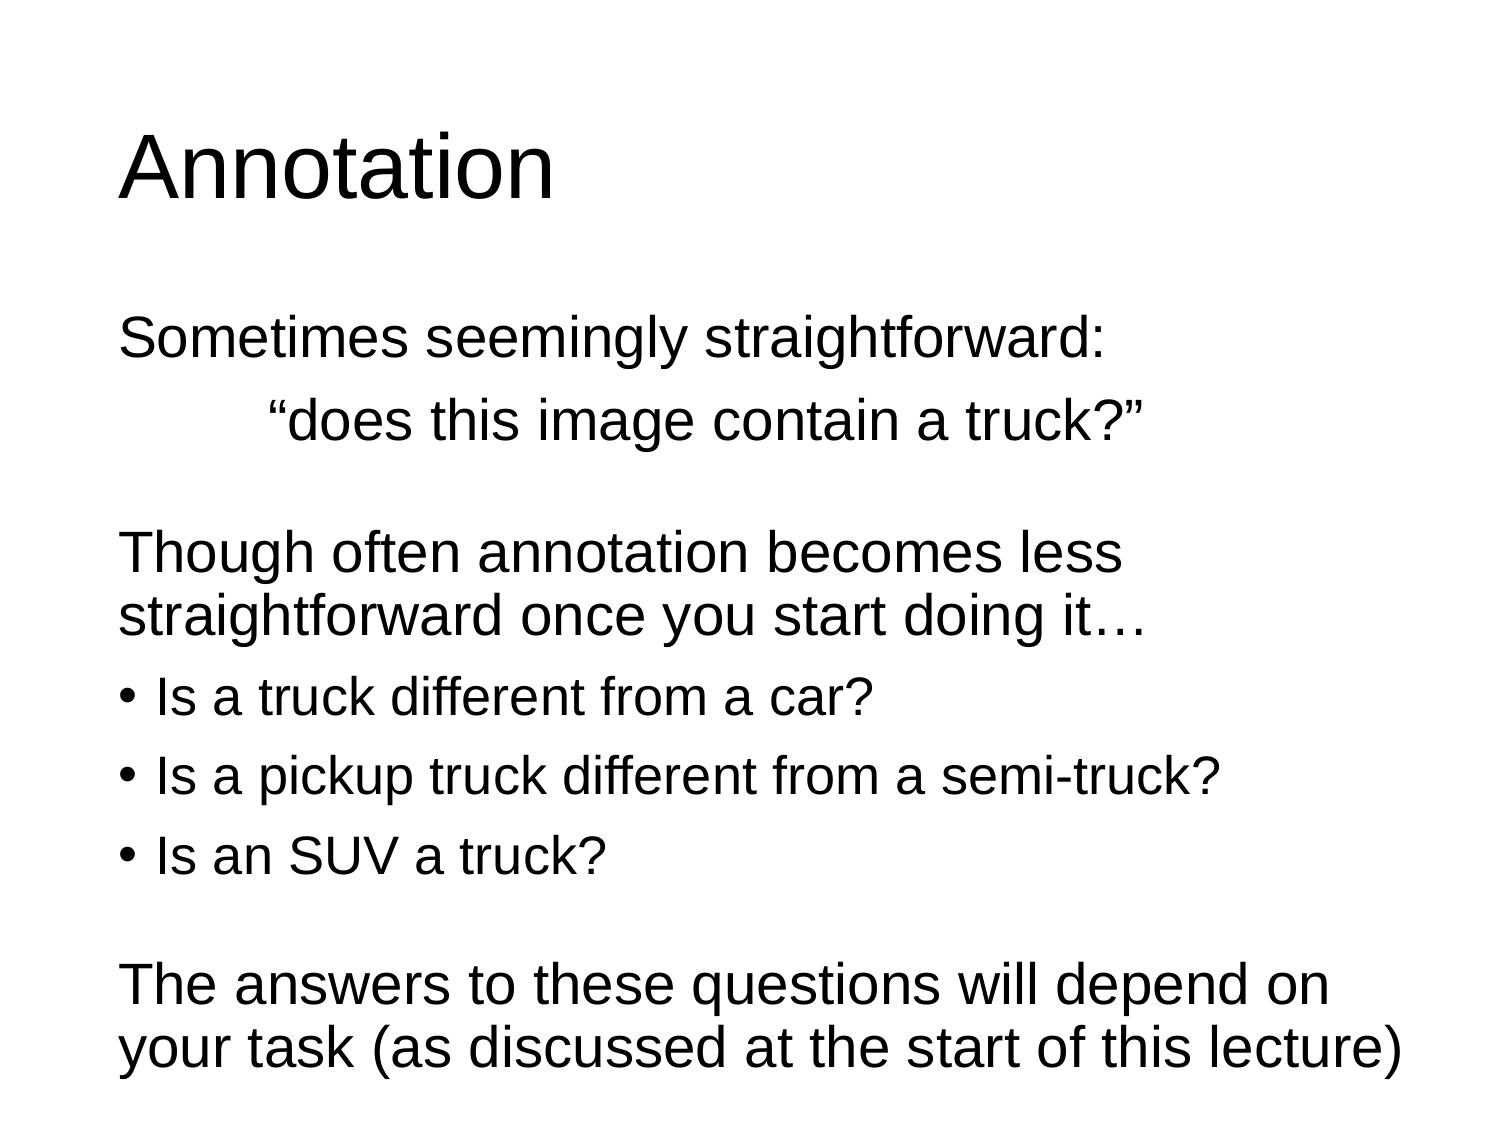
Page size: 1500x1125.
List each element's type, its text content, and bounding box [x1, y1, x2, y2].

list Sometimes seemingly straightforward: “does this image contain a truck?” Though often annotation becomes less straightforward once you start doing it… Is a truck different from a car? Is a pickup truck different from a semi-truck? Is an SUV a truck? The answers to these questions will depend on your task (as discussed at the start of this lecture) [103, 299, 1444, 1125]
title Annotation [103, 59, 1397, 278]
